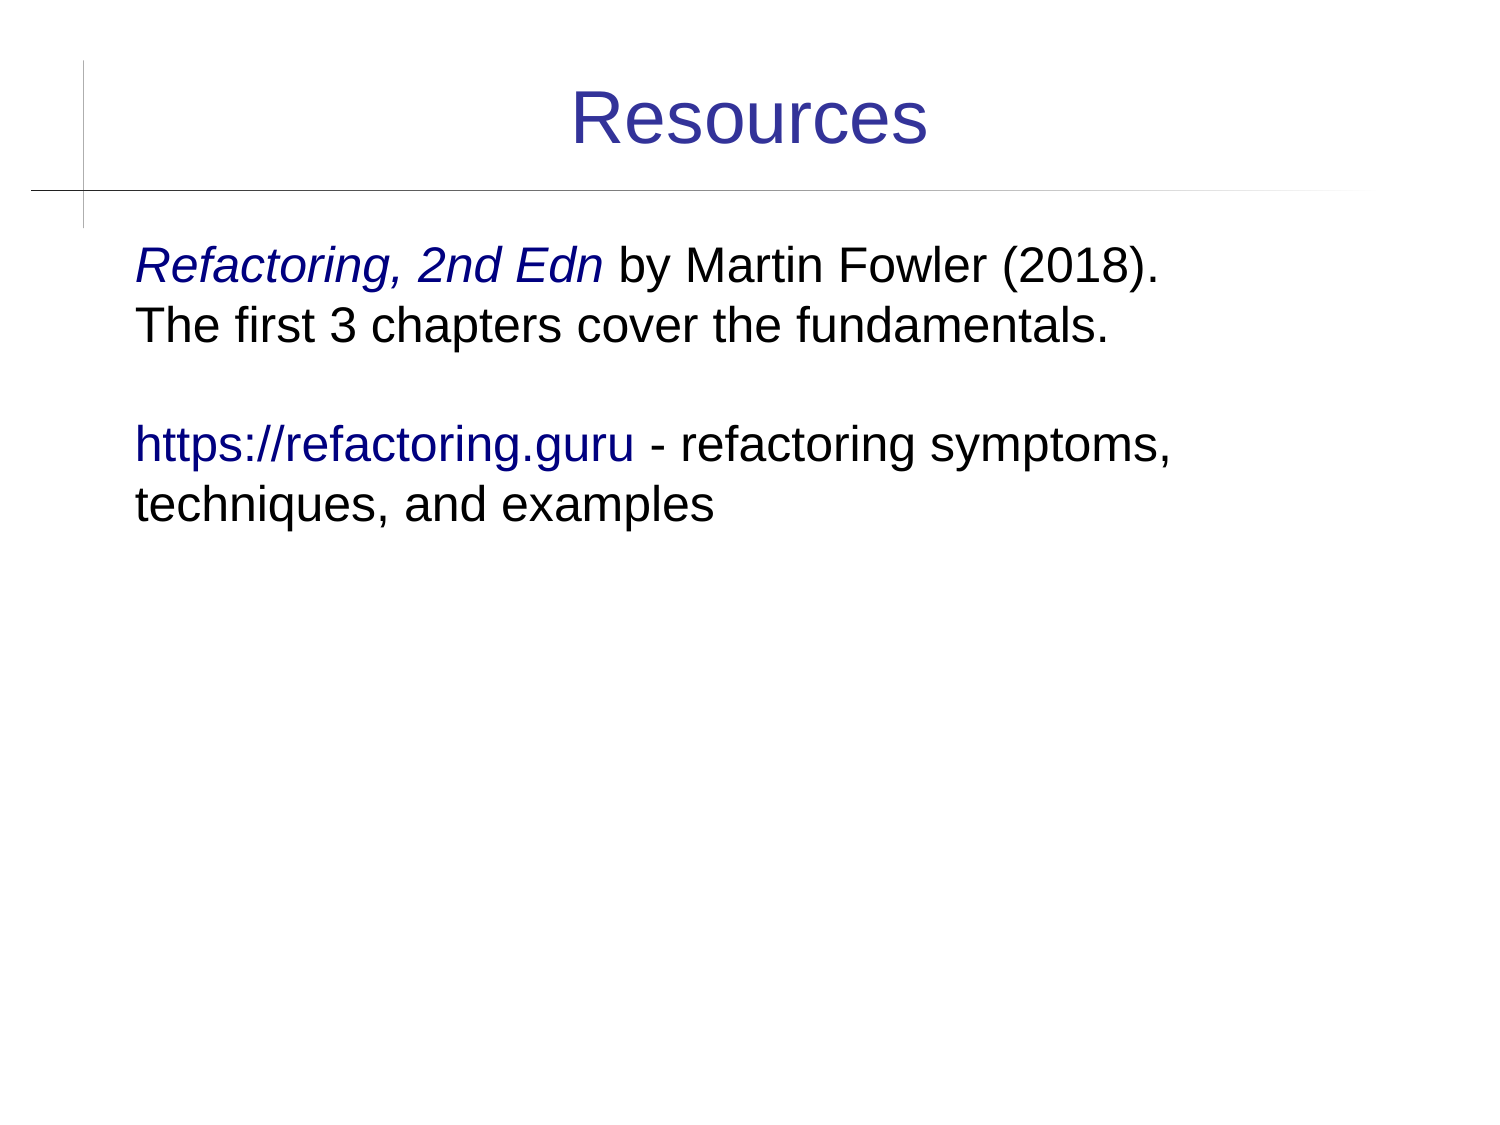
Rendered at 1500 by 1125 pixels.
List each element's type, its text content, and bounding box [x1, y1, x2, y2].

text_box Refactoring, 2nd Edn by Martin Fowler (2018). The first 3 chapters cover the fundamentals. https://refactoring.guru - refactoring symptoms, techniques, and examples [120, 224, 1420, 958]
text_box Resources [100, 42, 1400, 185]
